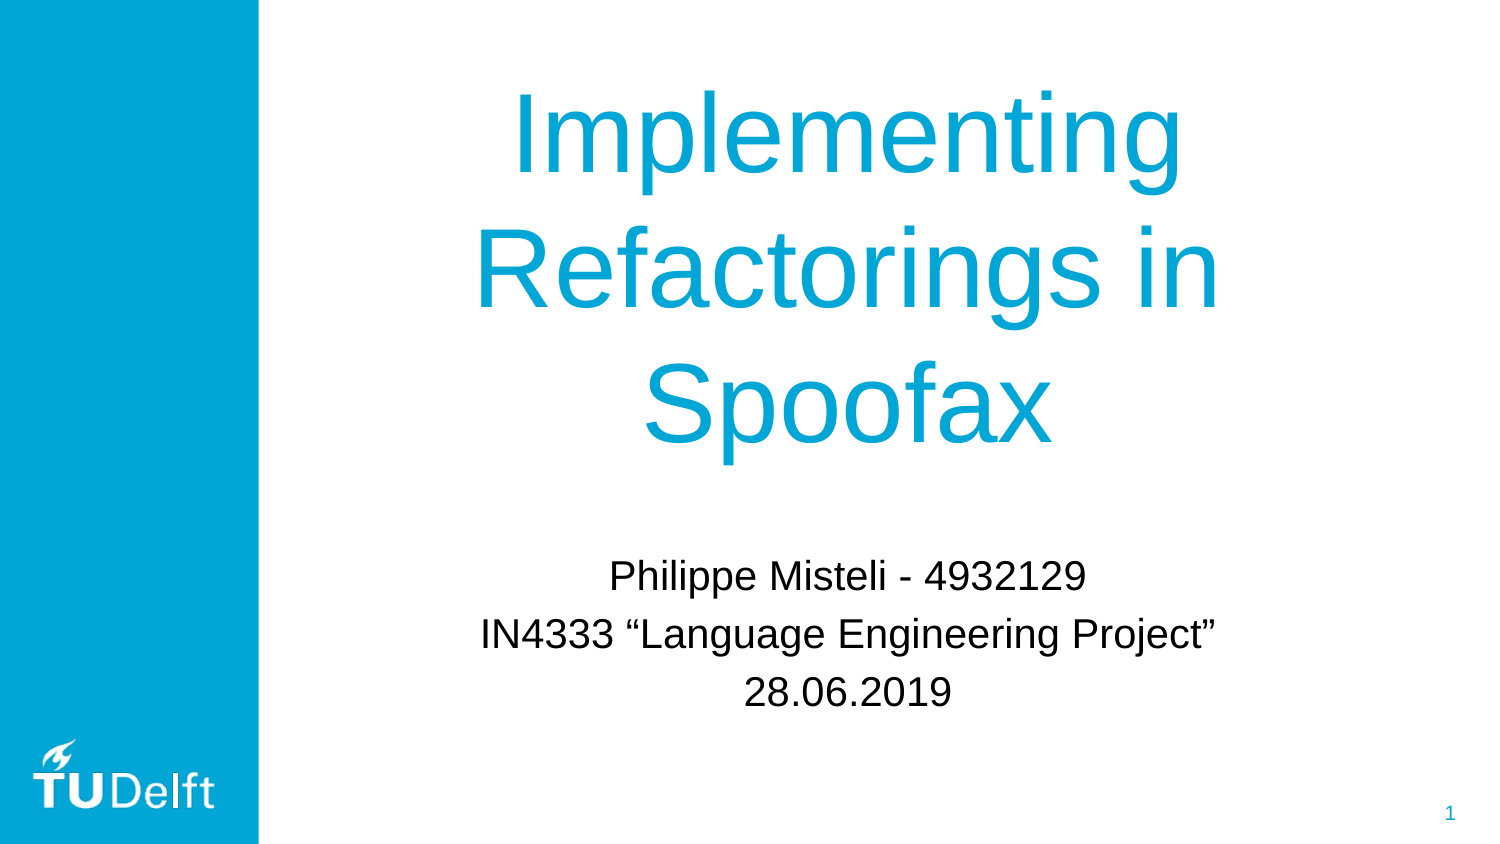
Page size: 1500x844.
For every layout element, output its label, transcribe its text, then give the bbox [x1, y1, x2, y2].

title Implementing Refactorings in Spoofax [308, 82, 1388, 443]
subtitle Philippe Misteli - 4932129 IN4333 “Language Engineering Project” 28.06.2019 [308, 540, 1388, 757]
